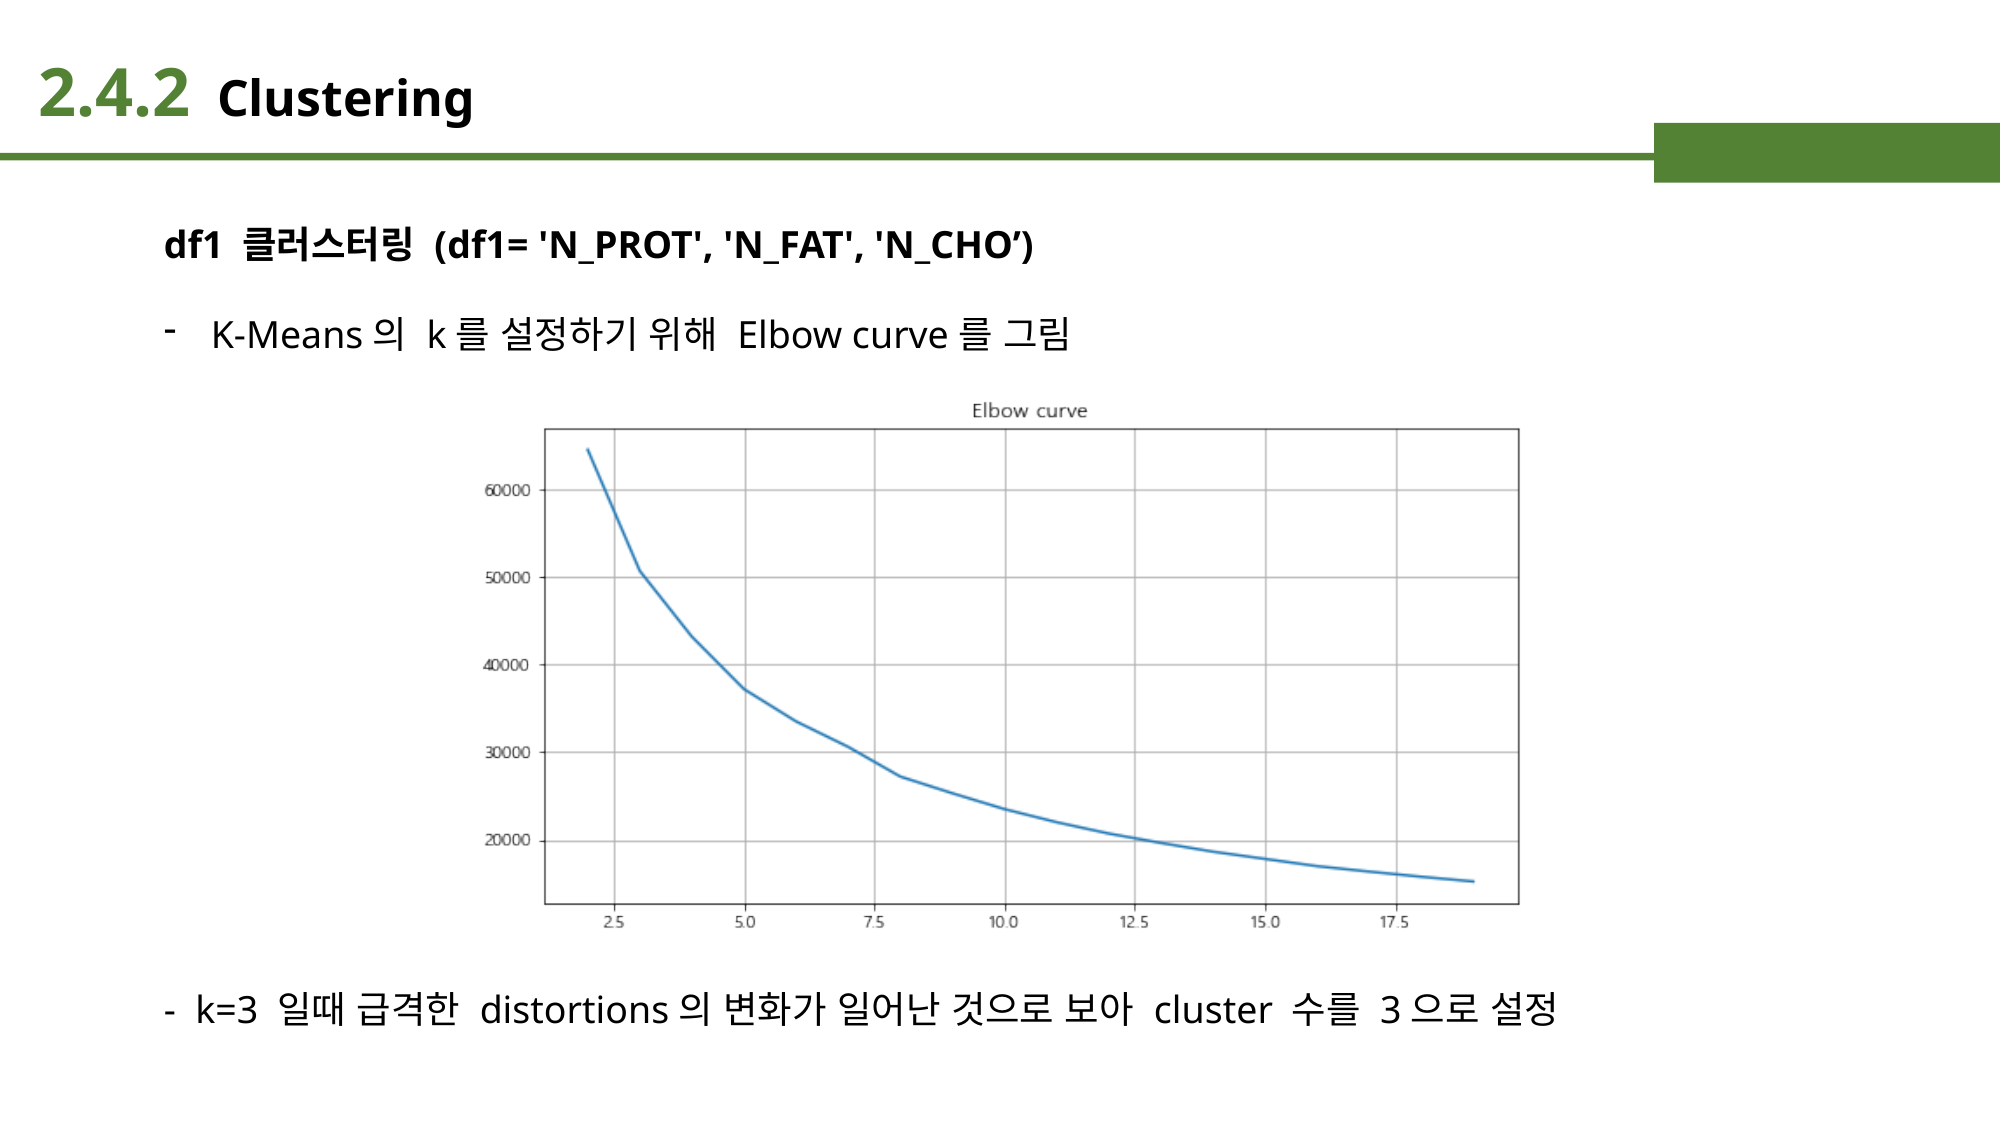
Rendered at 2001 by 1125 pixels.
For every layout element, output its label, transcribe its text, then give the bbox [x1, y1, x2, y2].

text_box [1653, 122, 2000, 184]
text_box 2.4.2 Clustering [23, 2, 1024, 138]
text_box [149, 213, 1811, 1047]
text_box [0, 152, 1653, 161]
